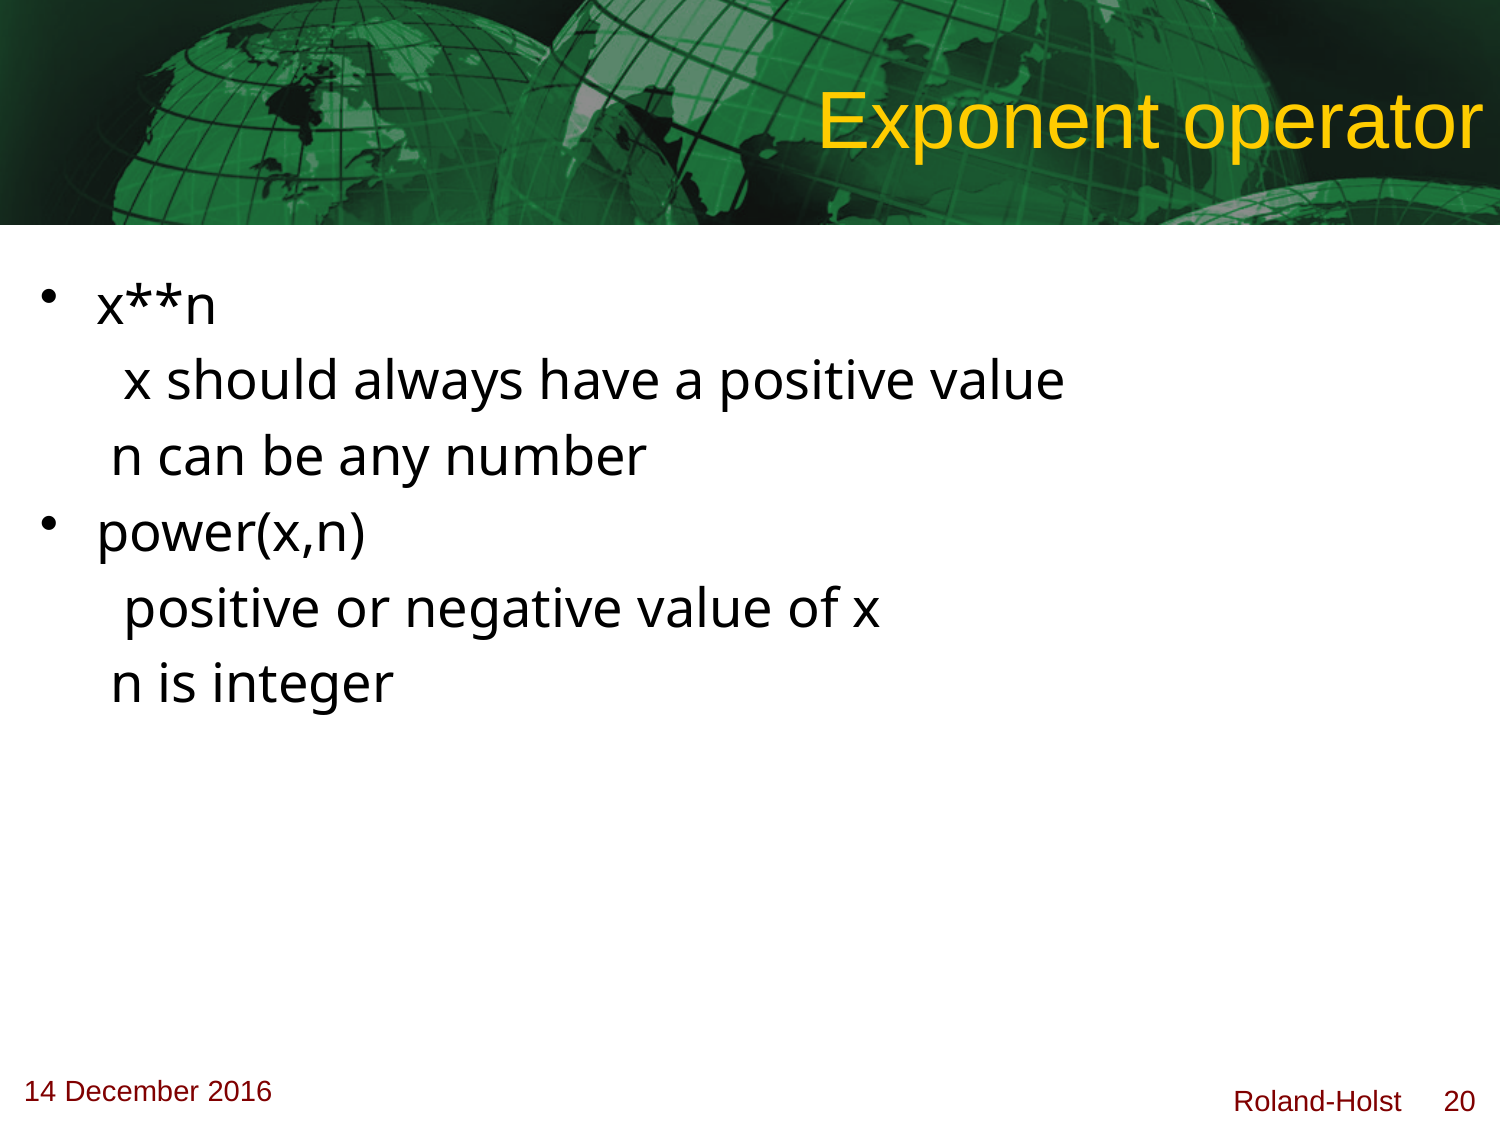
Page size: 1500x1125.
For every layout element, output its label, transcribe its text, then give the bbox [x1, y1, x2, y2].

picture [0, 0, 1500, 225]
title Exponent operator [382, 22, 1500, 211]
list x**n x should always have a positive value n can be any number power(x,n) positive or negative value of x n is integer [24, 262, 1475, 1063]
